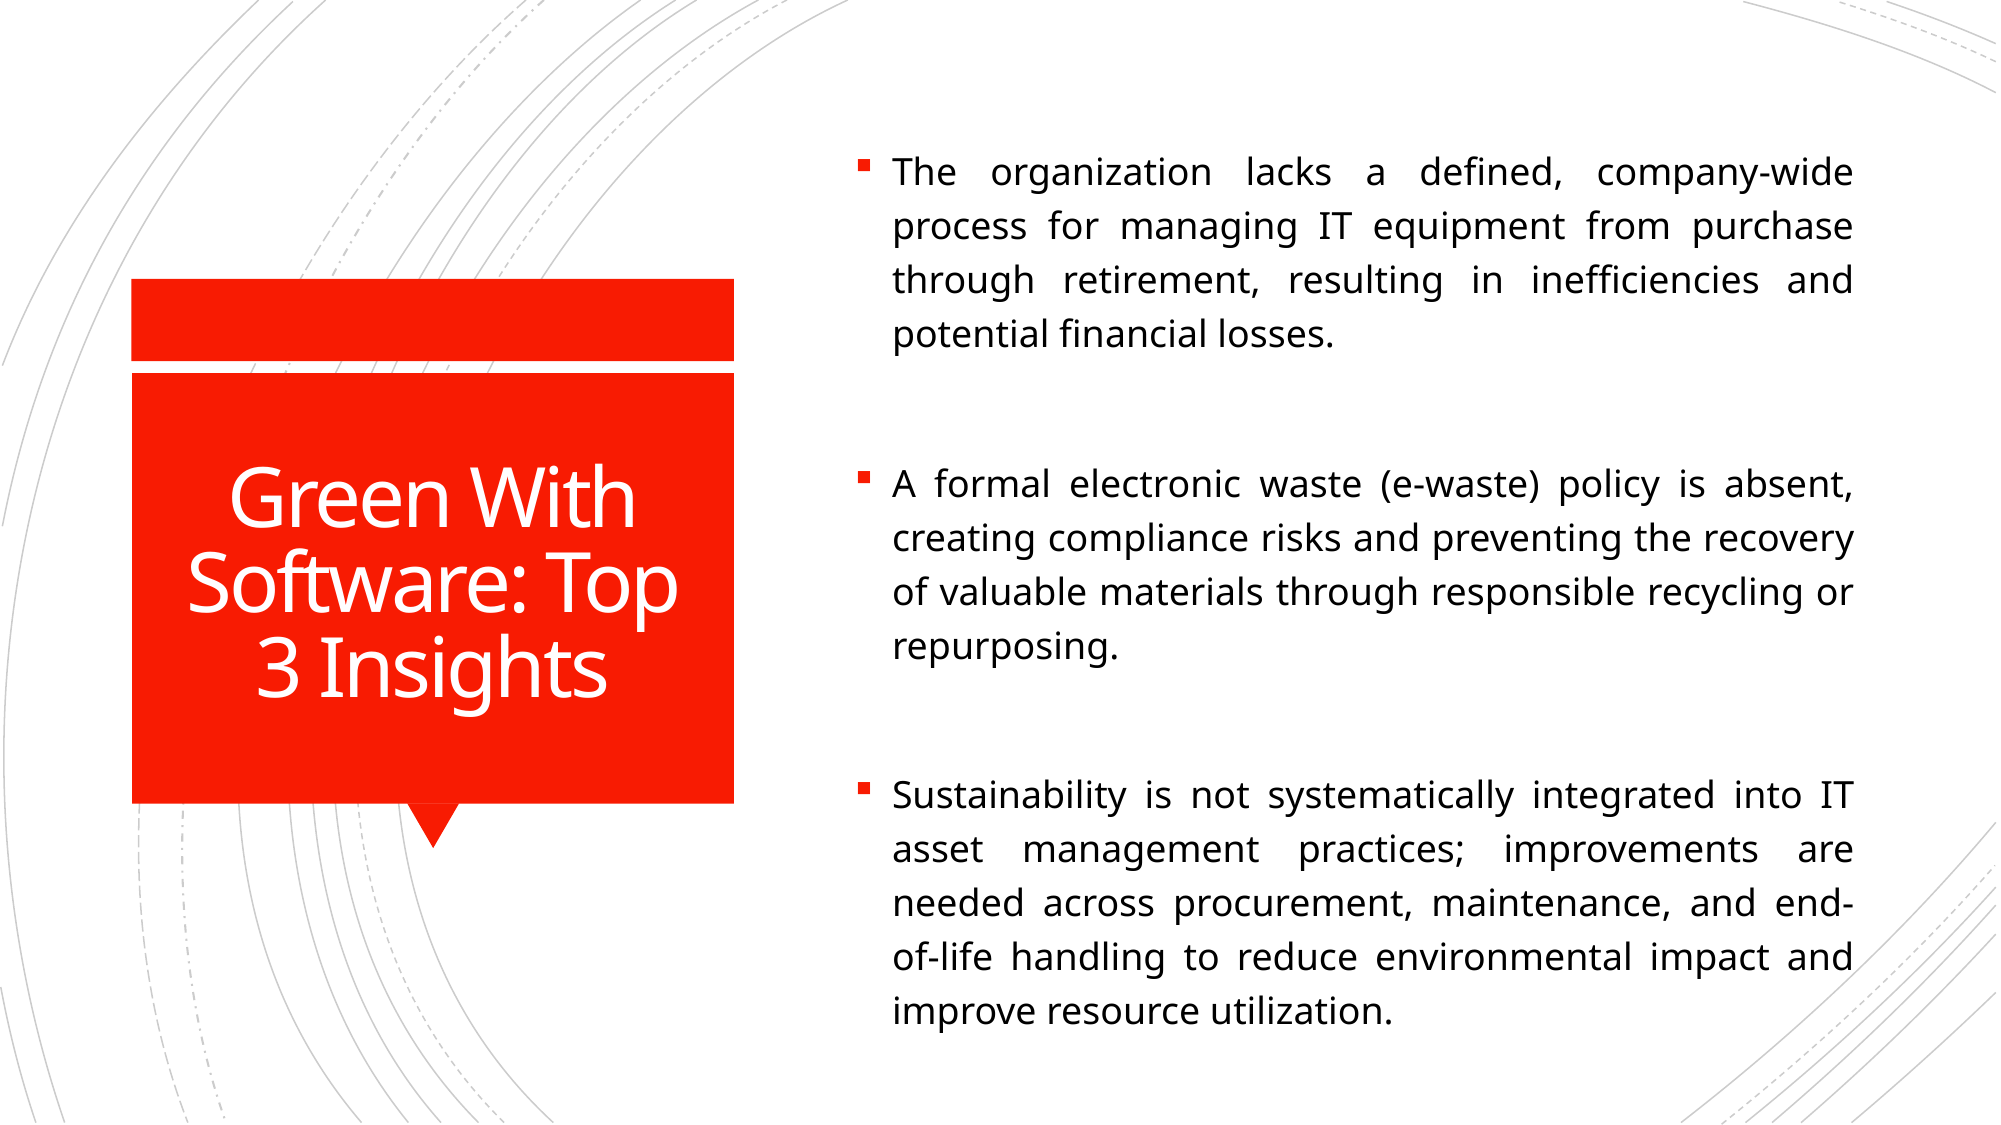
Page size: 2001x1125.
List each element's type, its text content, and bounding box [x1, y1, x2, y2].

list The organization lacks a defined, company-wide process for managing IT equipment from purchase through retirement, resulting in inefficiencies and potential financial losses. A formal electronic waste (e-waste) policy is absent, creating compliance risks and preventing the recovery of valuable materials through responsible recycling or repurposing. Sustainability is not systematically integrated into IT asset management practices; improvements are needed across procurement, maintenance, and end-of-life handling to reduce environmental impact and improve resource utilization. [839, 131, 1871, 993]
title Green With Software: Top 3 Insights [145, 385, 720, 789]
